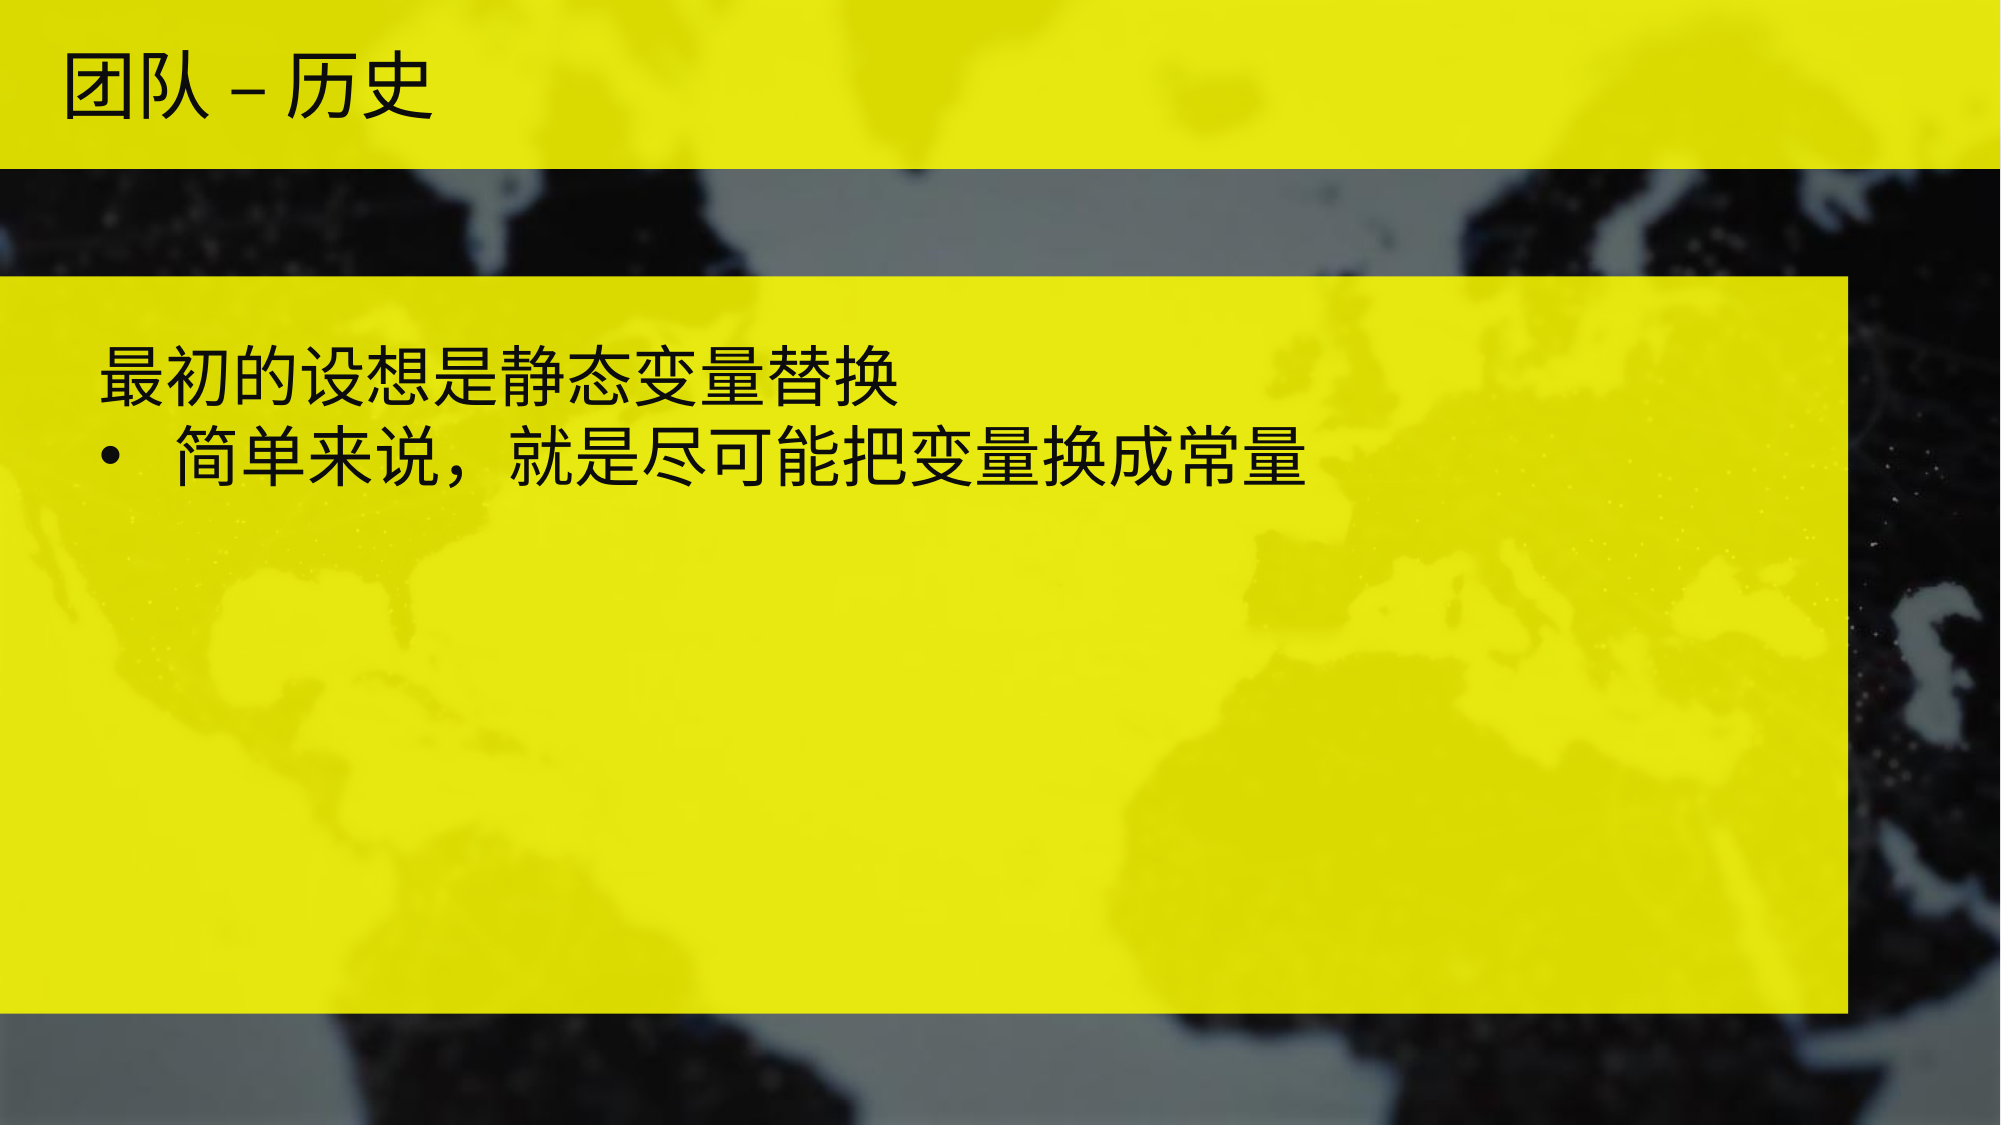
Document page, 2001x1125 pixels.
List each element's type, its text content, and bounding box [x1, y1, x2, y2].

text_box 最初的设想是静态变量替换 简单来说，就是尽可能把变量换成常量 [84, 327, 1324, 502]
picture [0, 0, 2001, 1125]
text_box 团队 – 历史 [46, 31, 451, 137]
text_box [0, 0, 2000, 170]
text_box [0, 275, 1849, 1015]
